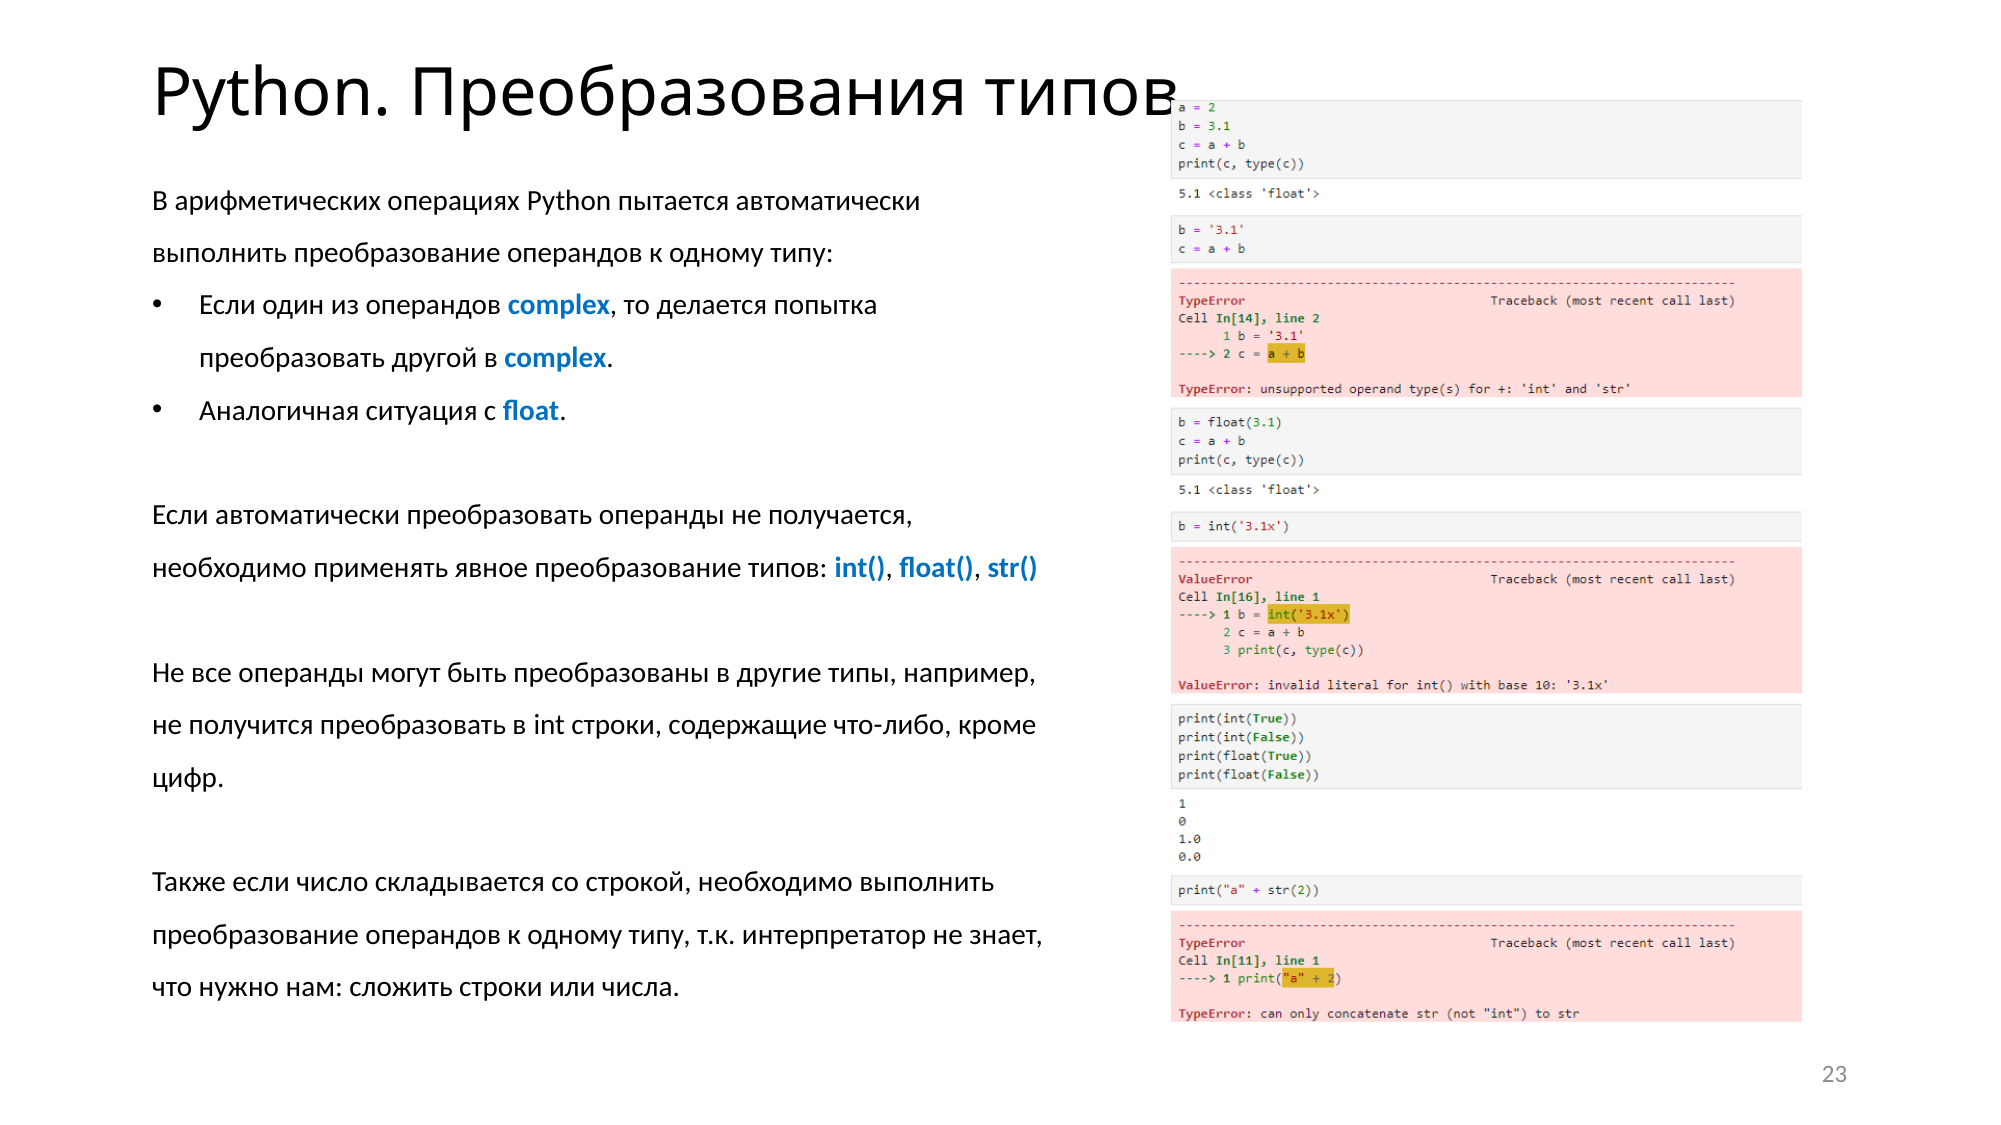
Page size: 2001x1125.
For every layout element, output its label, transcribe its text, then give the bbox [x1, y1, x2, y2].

text_box В арифметических операциях Python пытается автоматически выполнить преобразование операндов к одному типу: Если один из операндов complex, то делается попытка преобразовать другой в complex. Аналогичная ситуация с float. Если автоматически преобразовать операнды не получается, необходимо применять явное преобразование типов: int(), float(), str() Не все операнды могут быть преобразованы в другие типы, например, не получится преобразовать в int строки, содержащие что-либо, кроме цифр. Также если число складывается со строкой, необходимо выполнить преобразование операндов к одному типу, т.к. интерпретатор не знает, что нужно нам: сложить строки или числа. [137, 156, 1062, 1010]
slide_number 23 [1412, 1042, 1863, 1103]
picture [1171, 100, 1802, 1025]
title Python. Преобразования типов [137, 59, 1863, 128]
